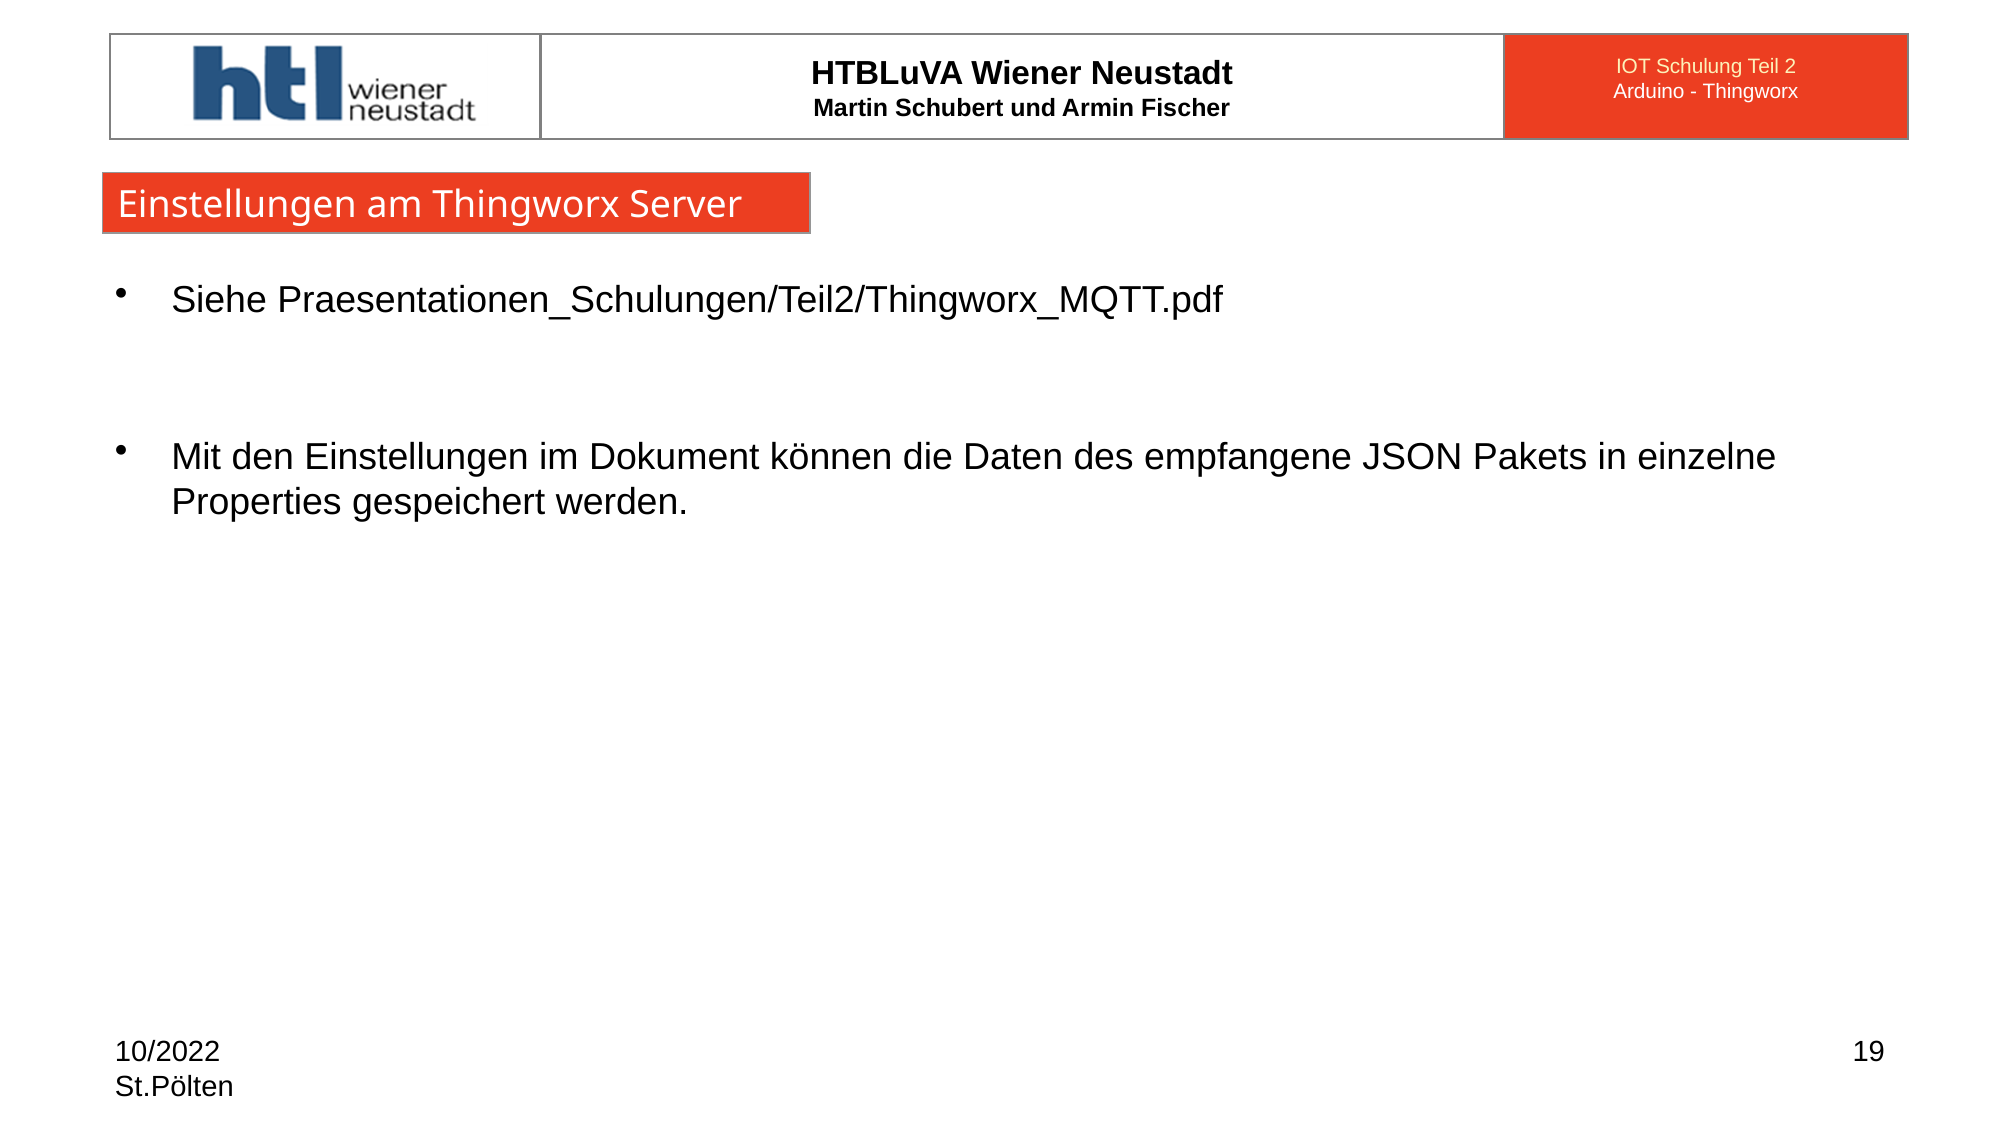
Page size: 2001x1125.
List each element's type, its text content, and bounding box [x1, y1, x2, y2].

picture [184, 43, 490, 131]
list Siehe Praesentationen_Schulungen/Teil2/Thingworx_MQTT.pdf Mit den Einstellungen im Dokument können die Daten des empfangene JSON Pakets in einzelne Properties gespeichert werden. [99, 266, 1901, 1006]
slide_number 19 [1433, 1024, 1901, 1103]
list Einstellungen am Thingworx Server [102, 172, 811, 234]
slide_number 10/2022 St.Pölten [99, 1024, 567, 1103]
